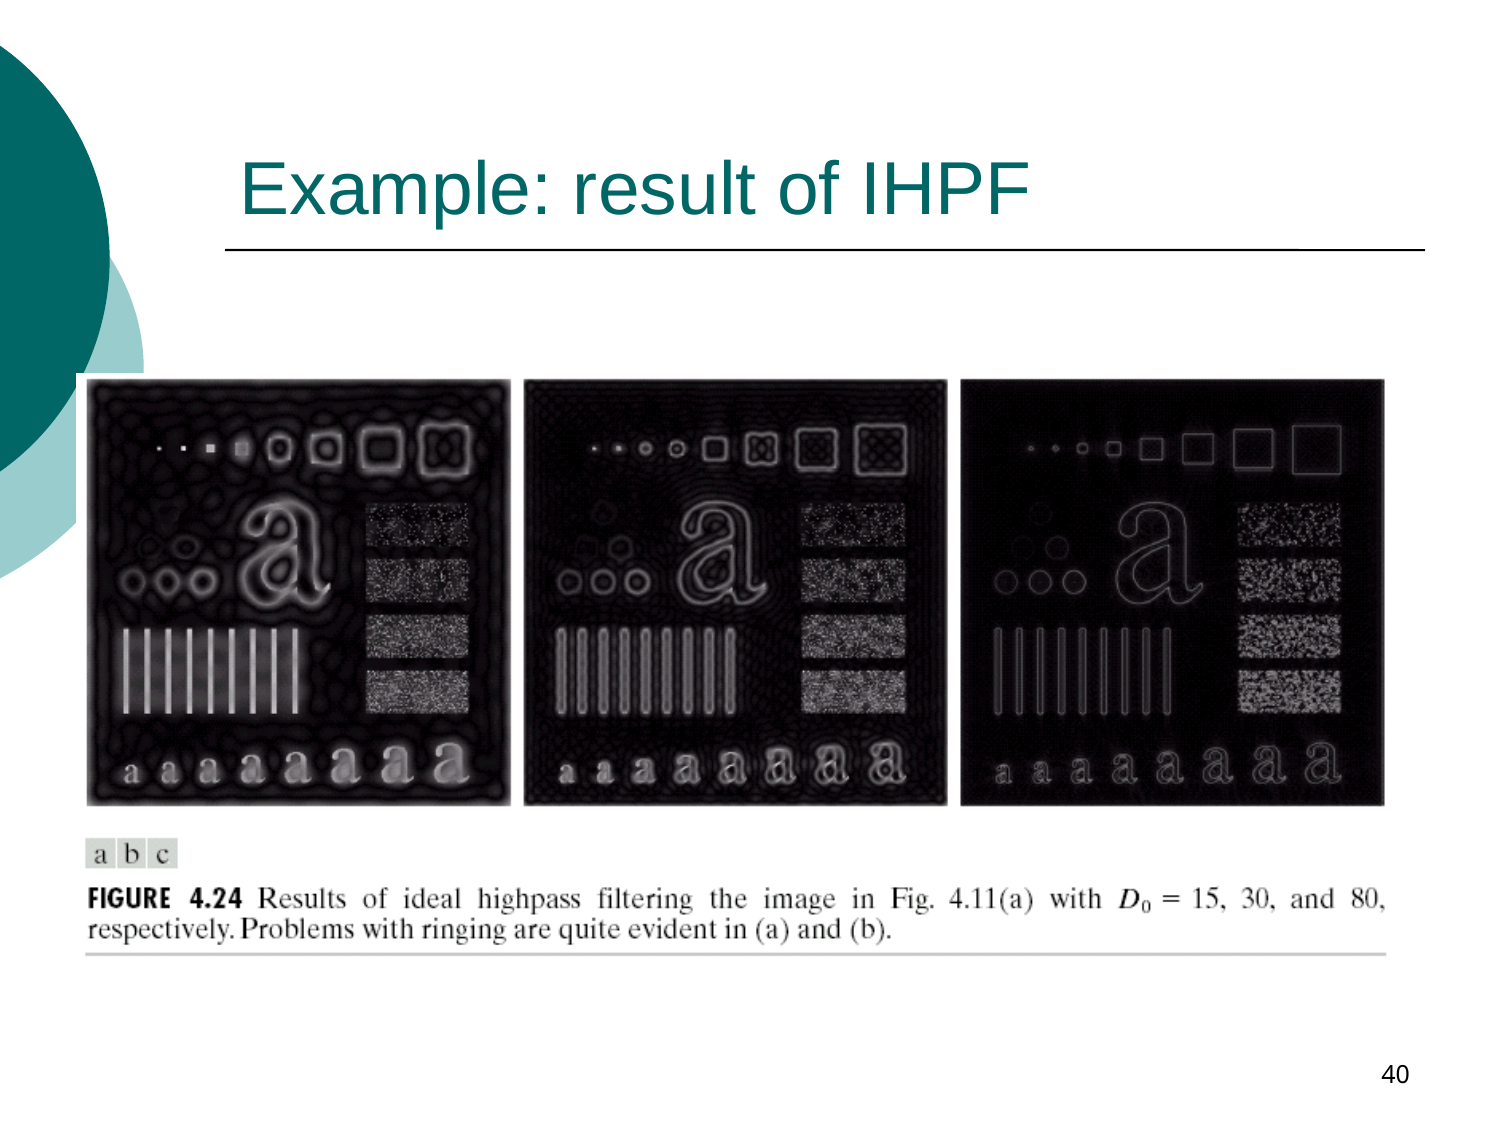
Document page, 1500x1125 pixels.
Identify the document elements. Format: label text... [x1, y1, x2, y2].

title Example: result of IHPF [224, 49, 1425, 237]
slide_number 40 [1074, 1024, 1426, 1101]
picture [76, 373, 1396, 962]
